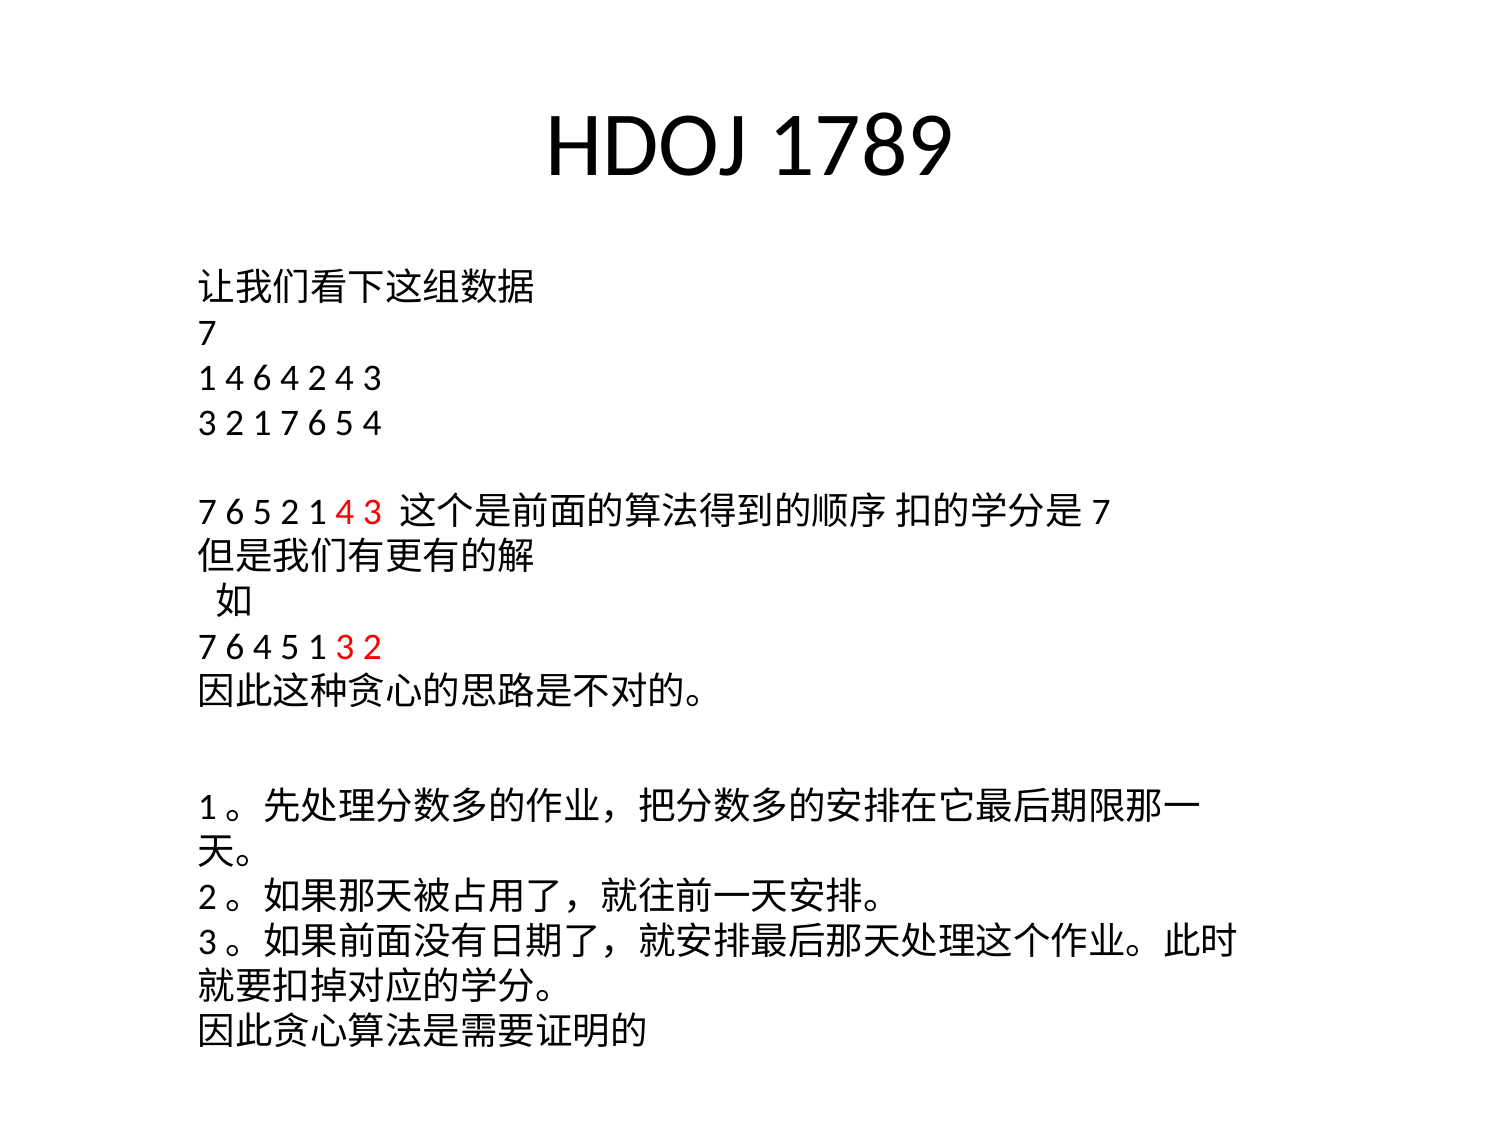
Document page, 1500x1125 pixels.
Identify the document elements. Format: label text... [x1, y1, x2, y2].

text_box 7 6 5 2 1 4 3 这个是前面的算法得到的顺序 扣的学分是7 但是我们有更有的解 如 7 6 4 5 1 3 2 因此这种贪心的思路是不对的。 [183, 479, 1223, 720]
text_box 因此贪心算法是需要证明的 [183, 999, 1164, 1060]
title HDOJ 1789 [74, 44, 1426, 233]
text_box 让我们看下这组数据 7 1 4 6 4 2 4 3 3 2 1 7 6 5 4 [183, 255, 933, 451]
text_box 1。先处理分数多的作业，把分数多的安排在它最后期限那一天。 2。如果那天被占用了，就往前一天安排。 3。如果前面没有日期了，就安排最后那天处理这个作业。此时就要扣掉对应的学分。 [183, 774, 1258, 1015]
